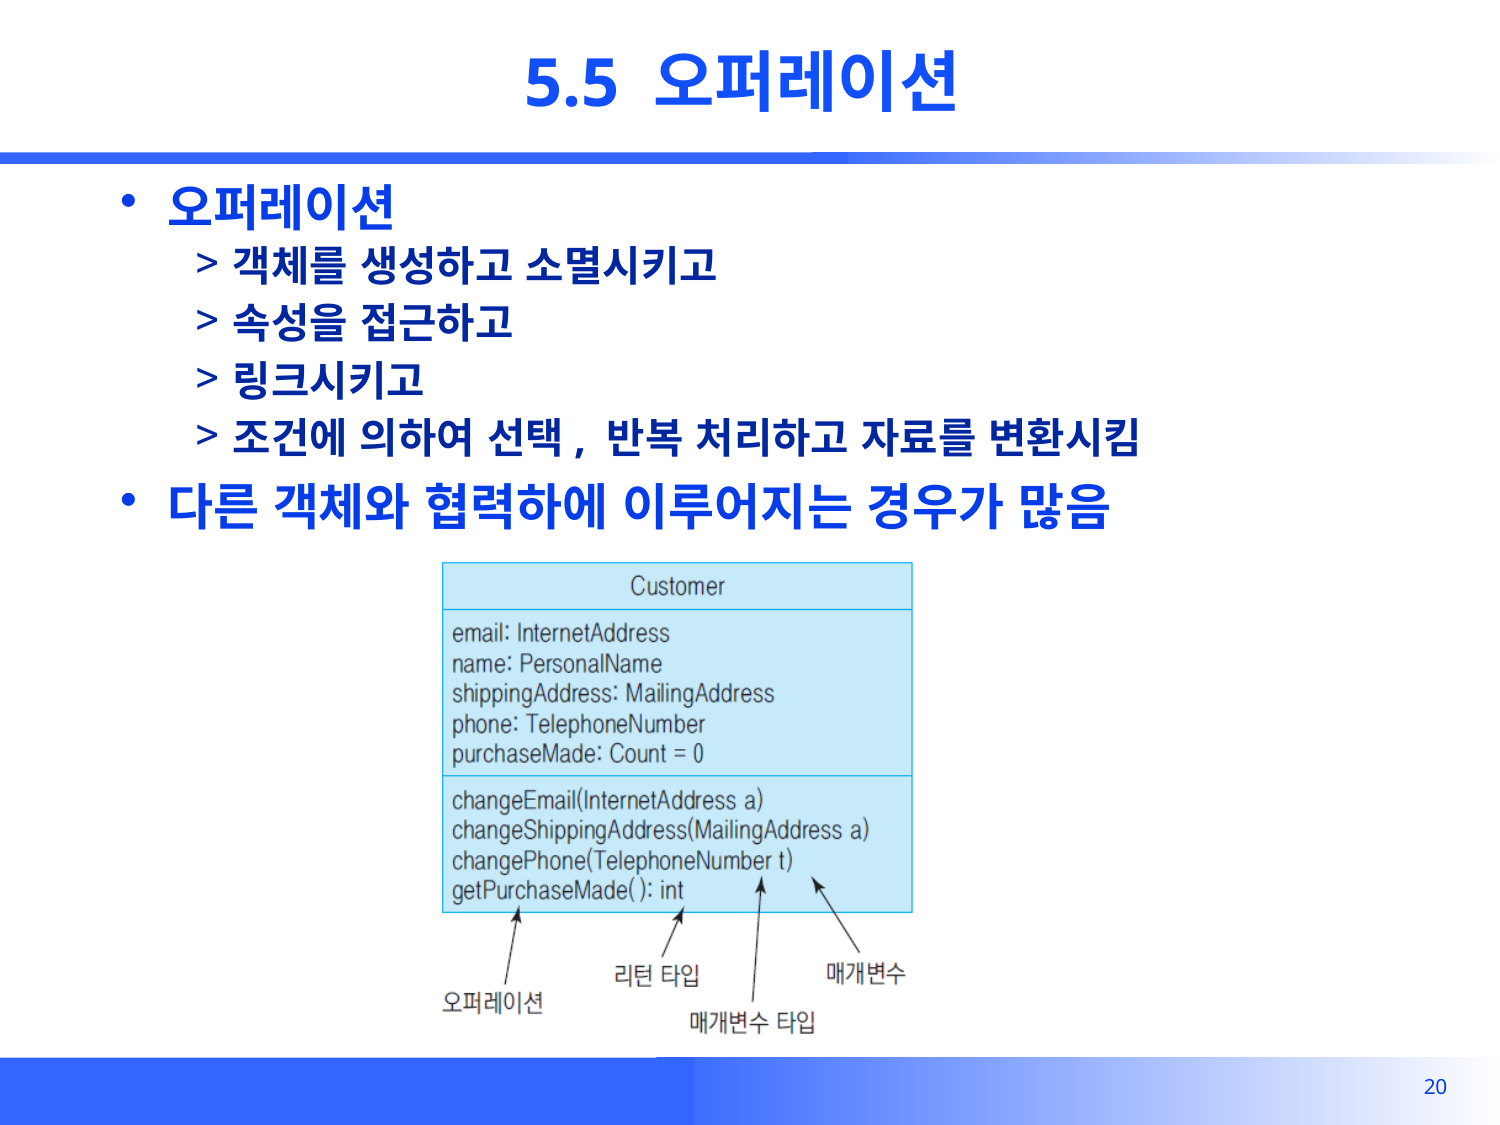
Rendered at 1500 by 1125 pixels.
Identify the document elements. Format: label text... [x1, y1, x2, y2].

picture [383, 545, 968, 1052]
text_box [0, 0, 1500, 75]
list 오퍼레이션 객체를 생성하고 소멸시키고 속성을 접근하고 링크시키고 조건에 의하여 선택, 반복 처리하고 자료를 변환시킴 다른 객체와 협력하에 이루어지는 경우가 많음 [105, 175, 1388, 1050]
title 5.5 오퍼레이션 [105, 75, 1381, 136]
